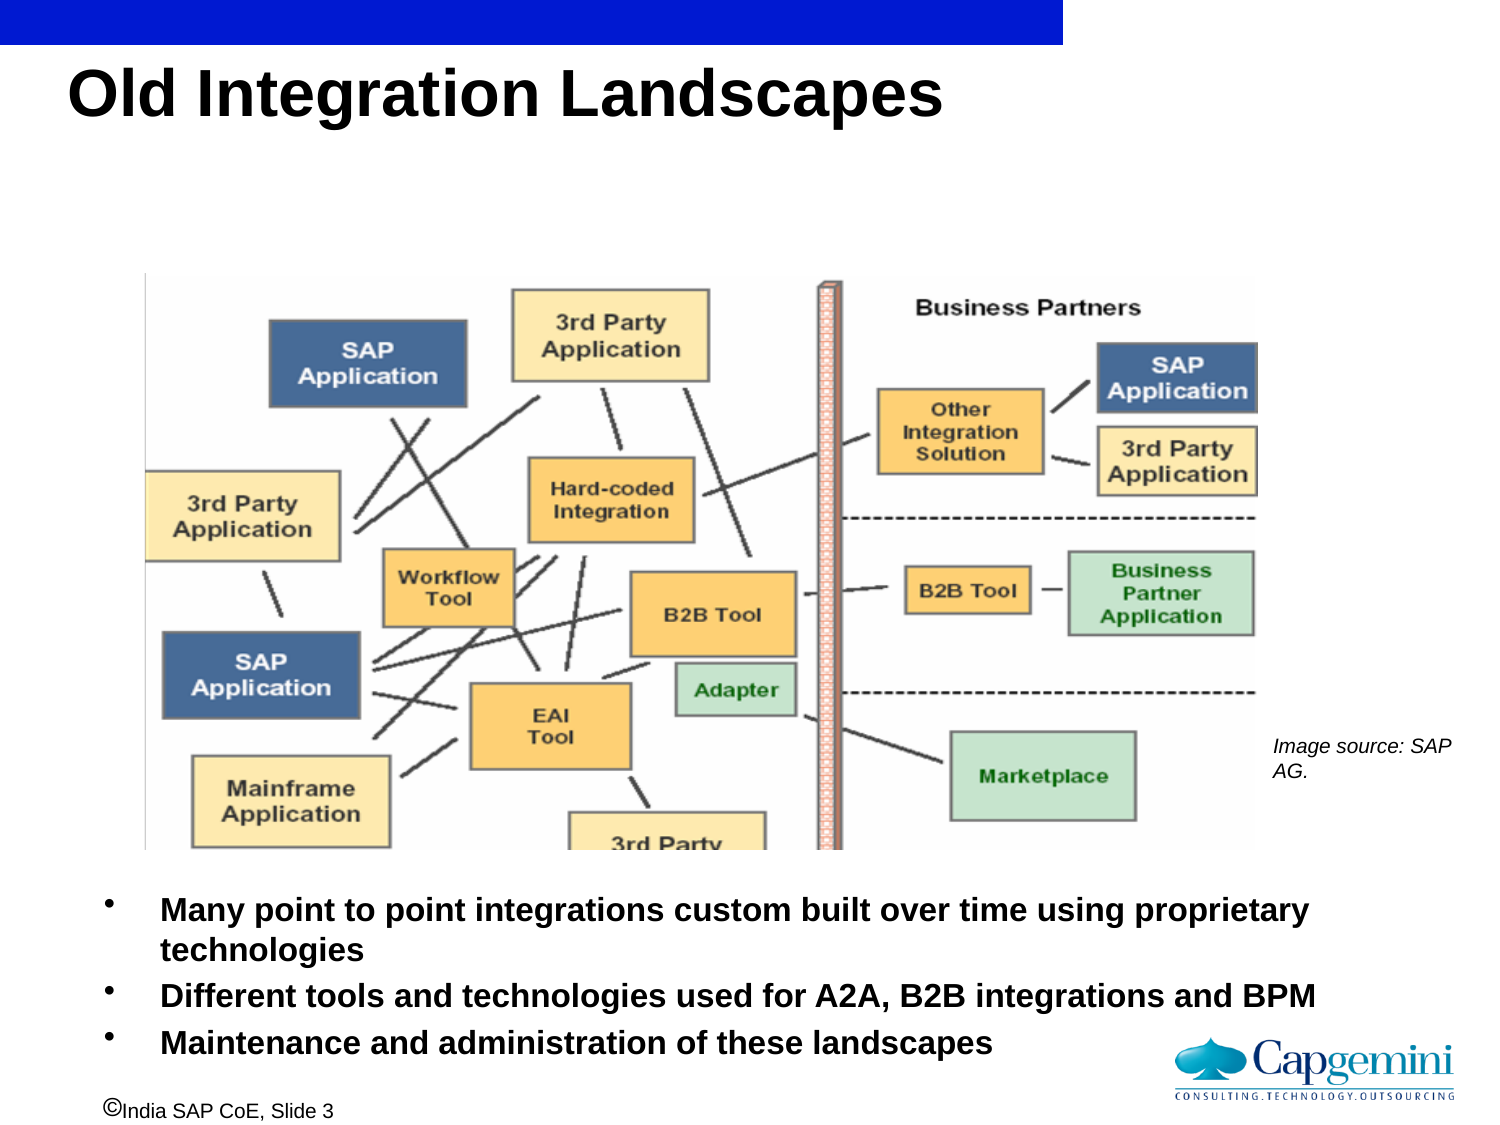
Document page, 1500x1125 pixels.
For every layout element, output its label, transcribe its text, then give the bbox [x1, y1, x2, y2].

picture [1175, 1037, 1454, 1100]
text_box Image source: SAP AG. [1263, 724, 1500, 790]
title Old Integration Landscapes [67, 50, 1500, 138]
picture [144, 273, 1259, 851]
list Many point to point integrations custom built over time using proprietary technologies Different tools and technologies used for A2A, B2B integrations and BPM Maintenance and administration of these landscapes [103, 887, 1424, 1088]
